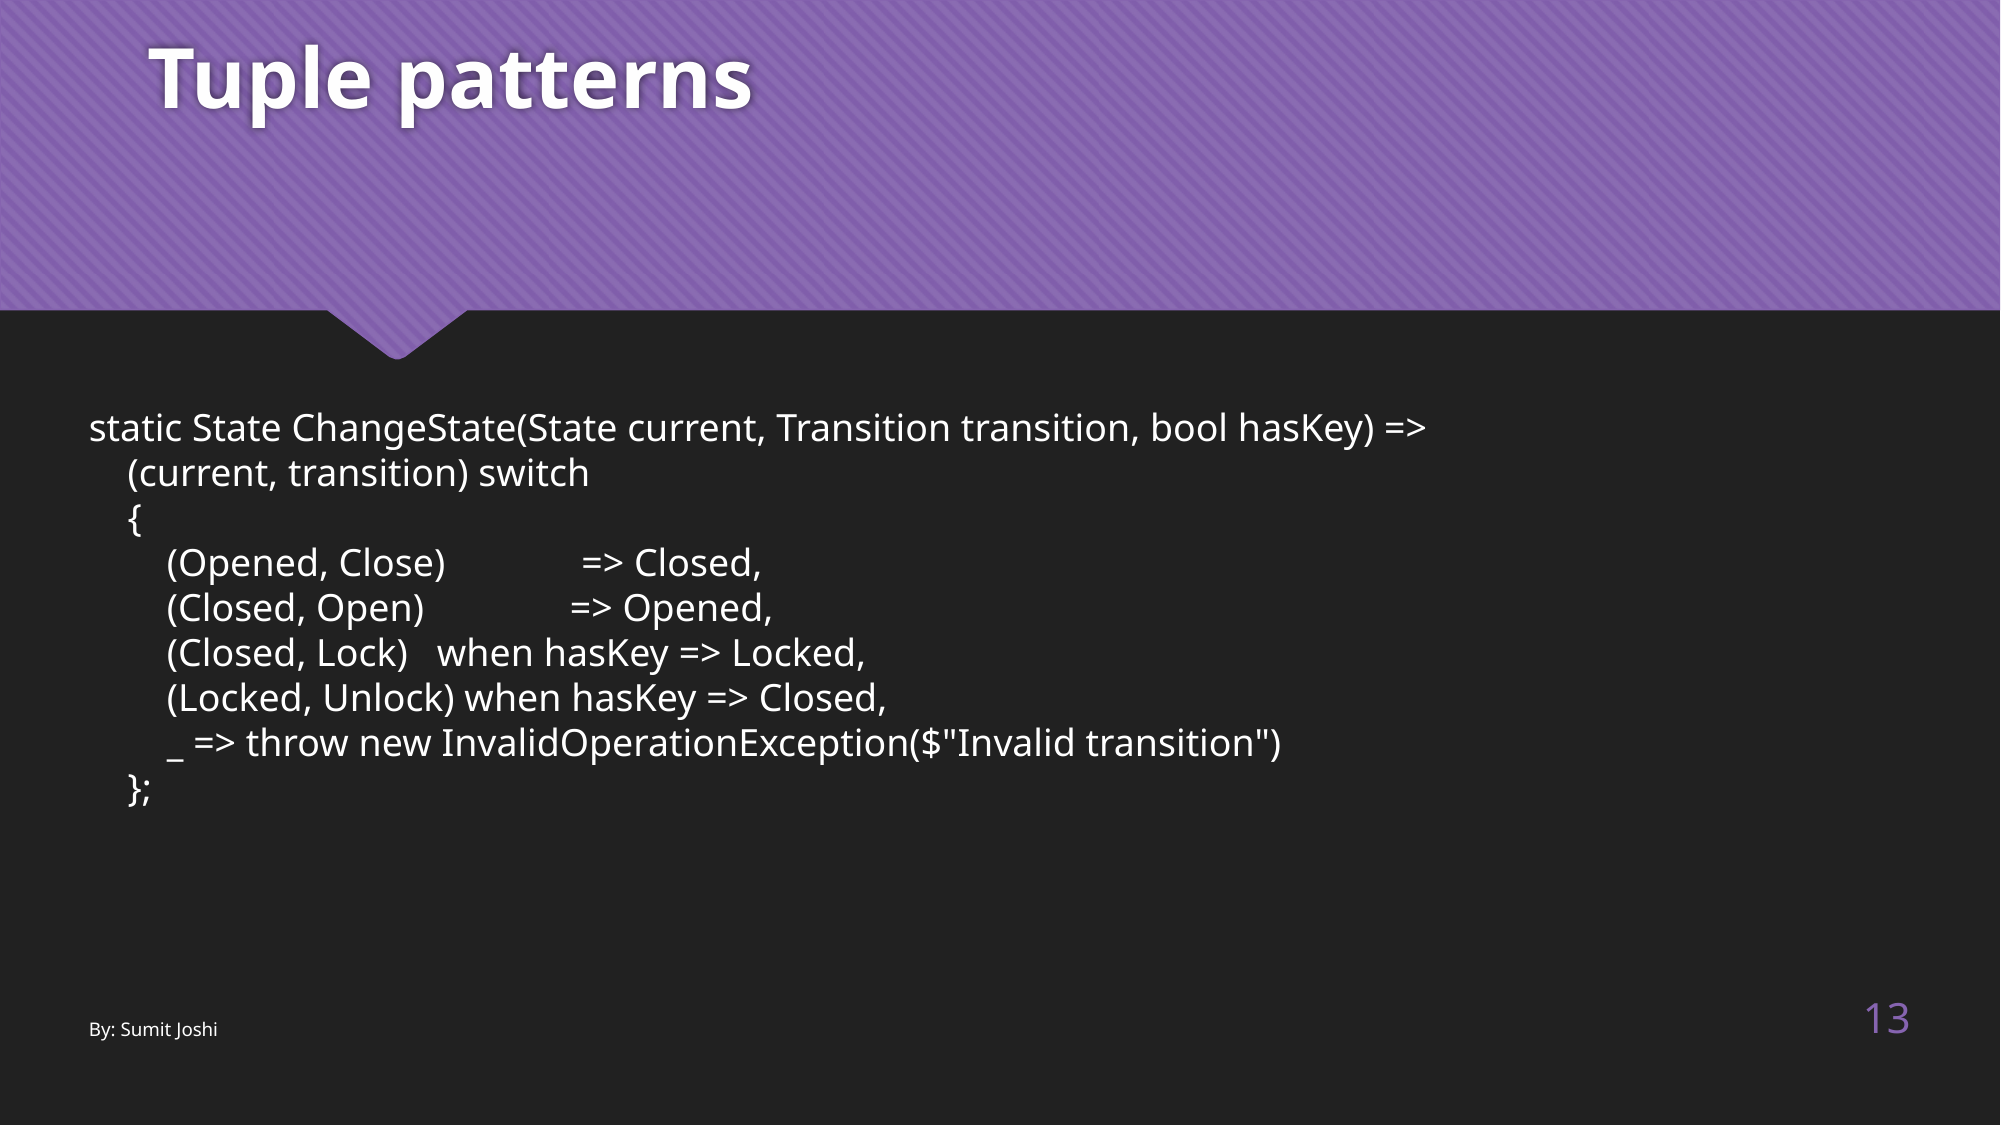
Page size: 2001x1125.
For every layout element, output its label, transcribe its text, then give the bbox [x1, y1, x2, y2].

footer By: Sumit Joshi [74, 991, 1493, 1051]
text_box static State ChangeState(State current, Transition transition, bool hasKey) => (current, transition) switch { (Opened, Close) => Closed, (Closed, Open) => Opened, (Closed, Lock) when hasKey => Locked, (Locked, Unlock) when hasKey => Closed, _ => throw new InvalidOperationException($"Invalid transition") }; [73, 397, 1752, 817]
slide_number 13 [1751, 970, 1926, 1051]
title Tuple patterns [132, 73, 1868, 233]
